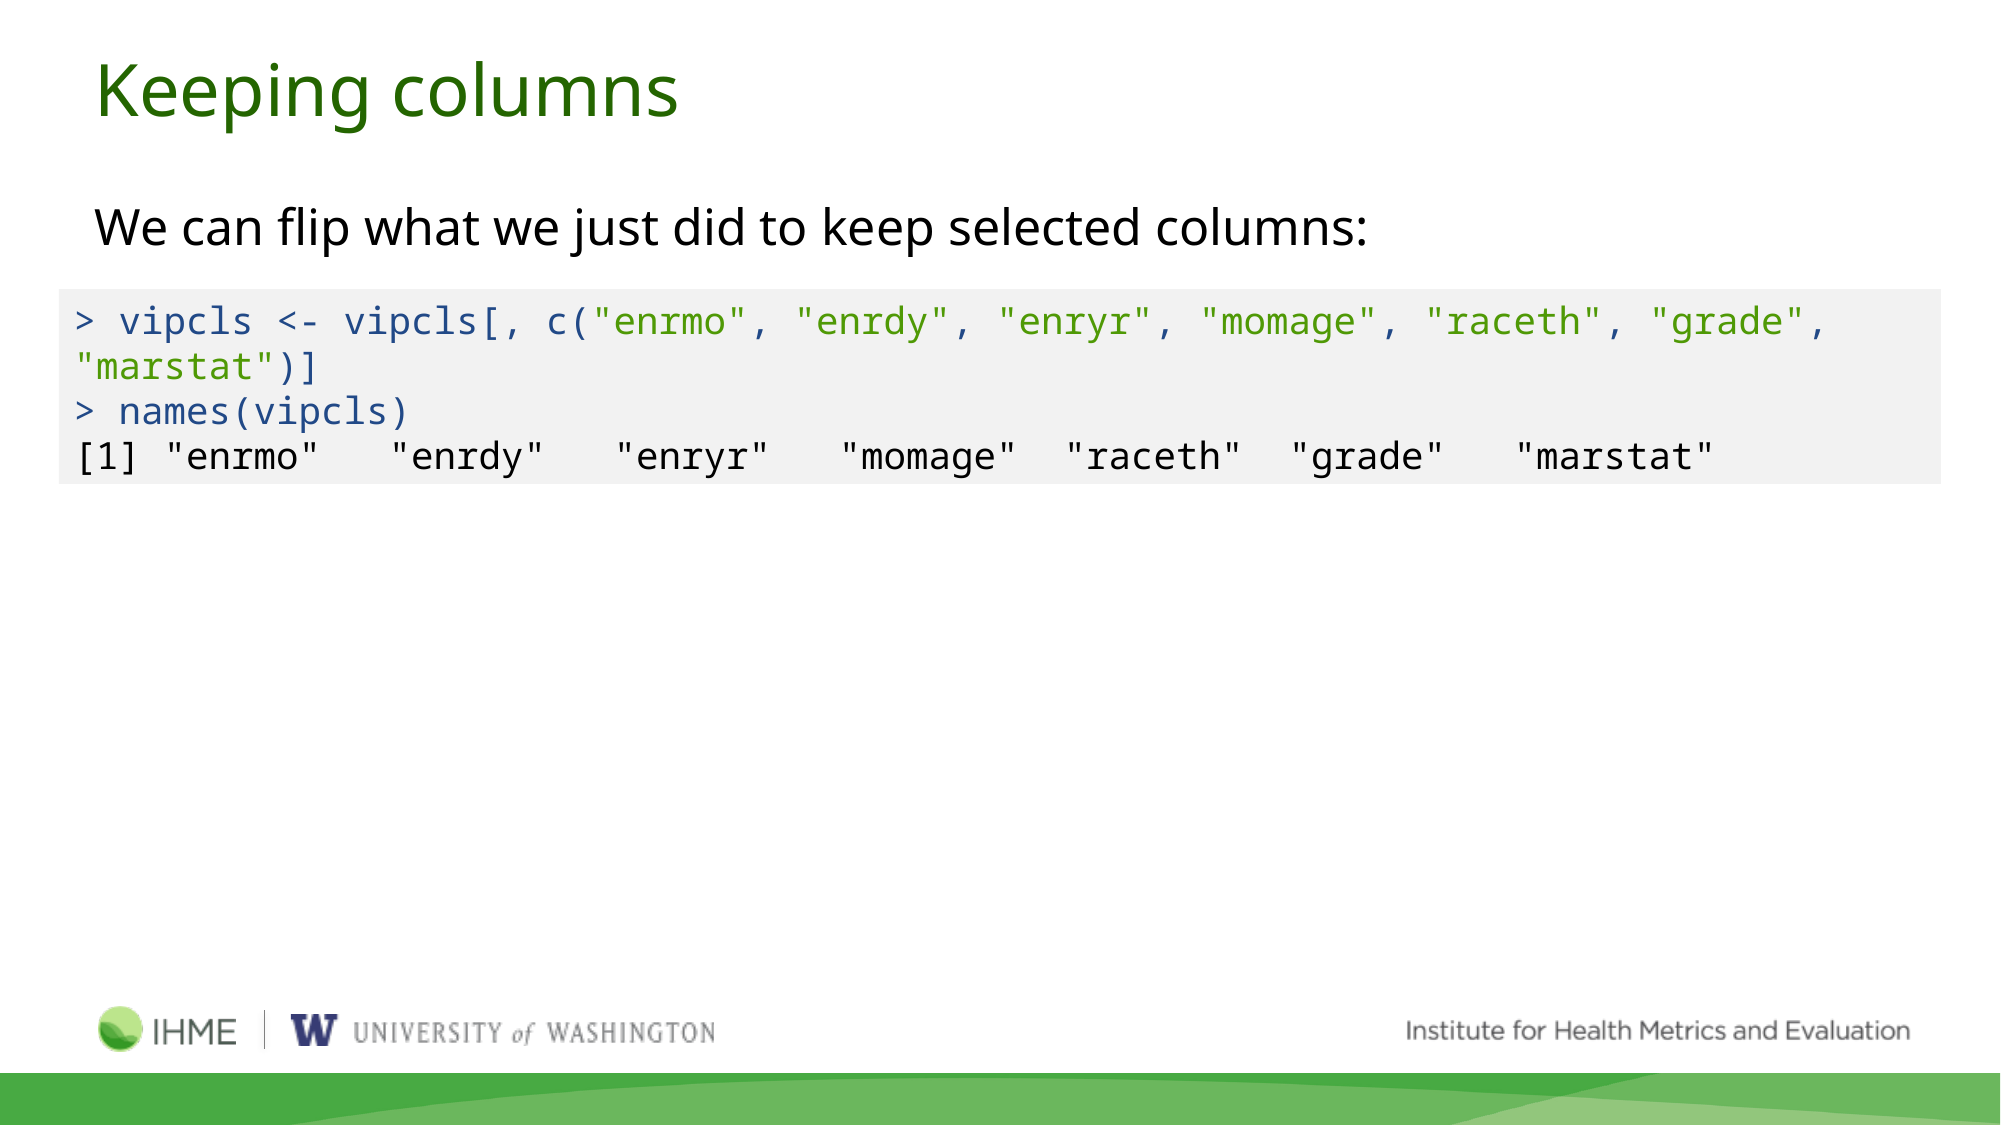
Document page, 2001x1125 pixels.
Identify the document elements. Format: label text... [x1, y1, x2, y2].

picture [0, 1073, 2001, 1125]
list We can flip what we just did to keep selected columns: [79, 187, 1880, 289]
picture [98, 1006, 236, 1052]
title Keeping columns [79, 37, 1872, 140]
picture [1399, 1013, 1916, 1046]
text_box > vipcls <- vipcls[, c("enrmo", "enrdy", "enryr", "momage", "raceth", "grade", "marstat")] > names(vipcls) [1] "enrmo" "enrdy" "enryr" "momage" "raceth" "grade" "marstat" [58, 289, 1941, 484]
